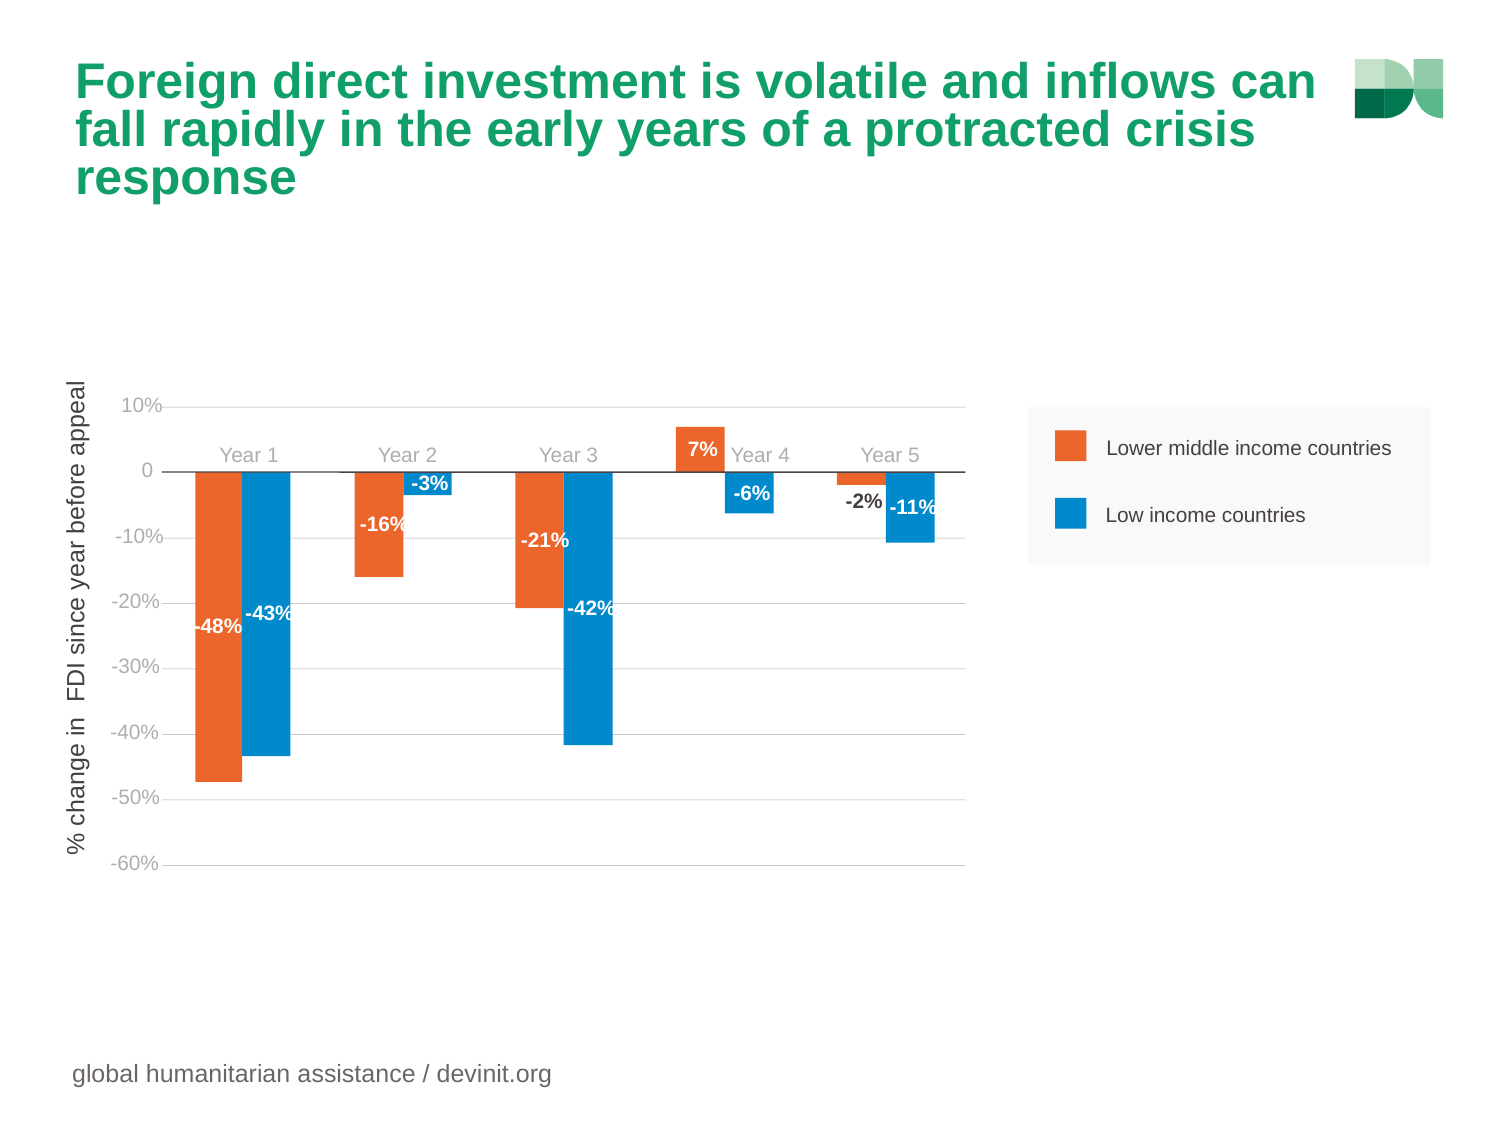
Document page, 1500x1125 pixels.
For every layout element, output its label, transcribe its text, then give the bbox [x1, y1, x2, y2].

footer global humanitarian assistance / devinit.org [57, 1042, 1156, 1103]
title Foreign direct investment is volatile and inflows can fall rapidly in the early years of a protracted crisis response [75, 60, 1339, 202]
picture [1354, 59, 1444, 119]
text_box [58, 379, 1453, 875]
